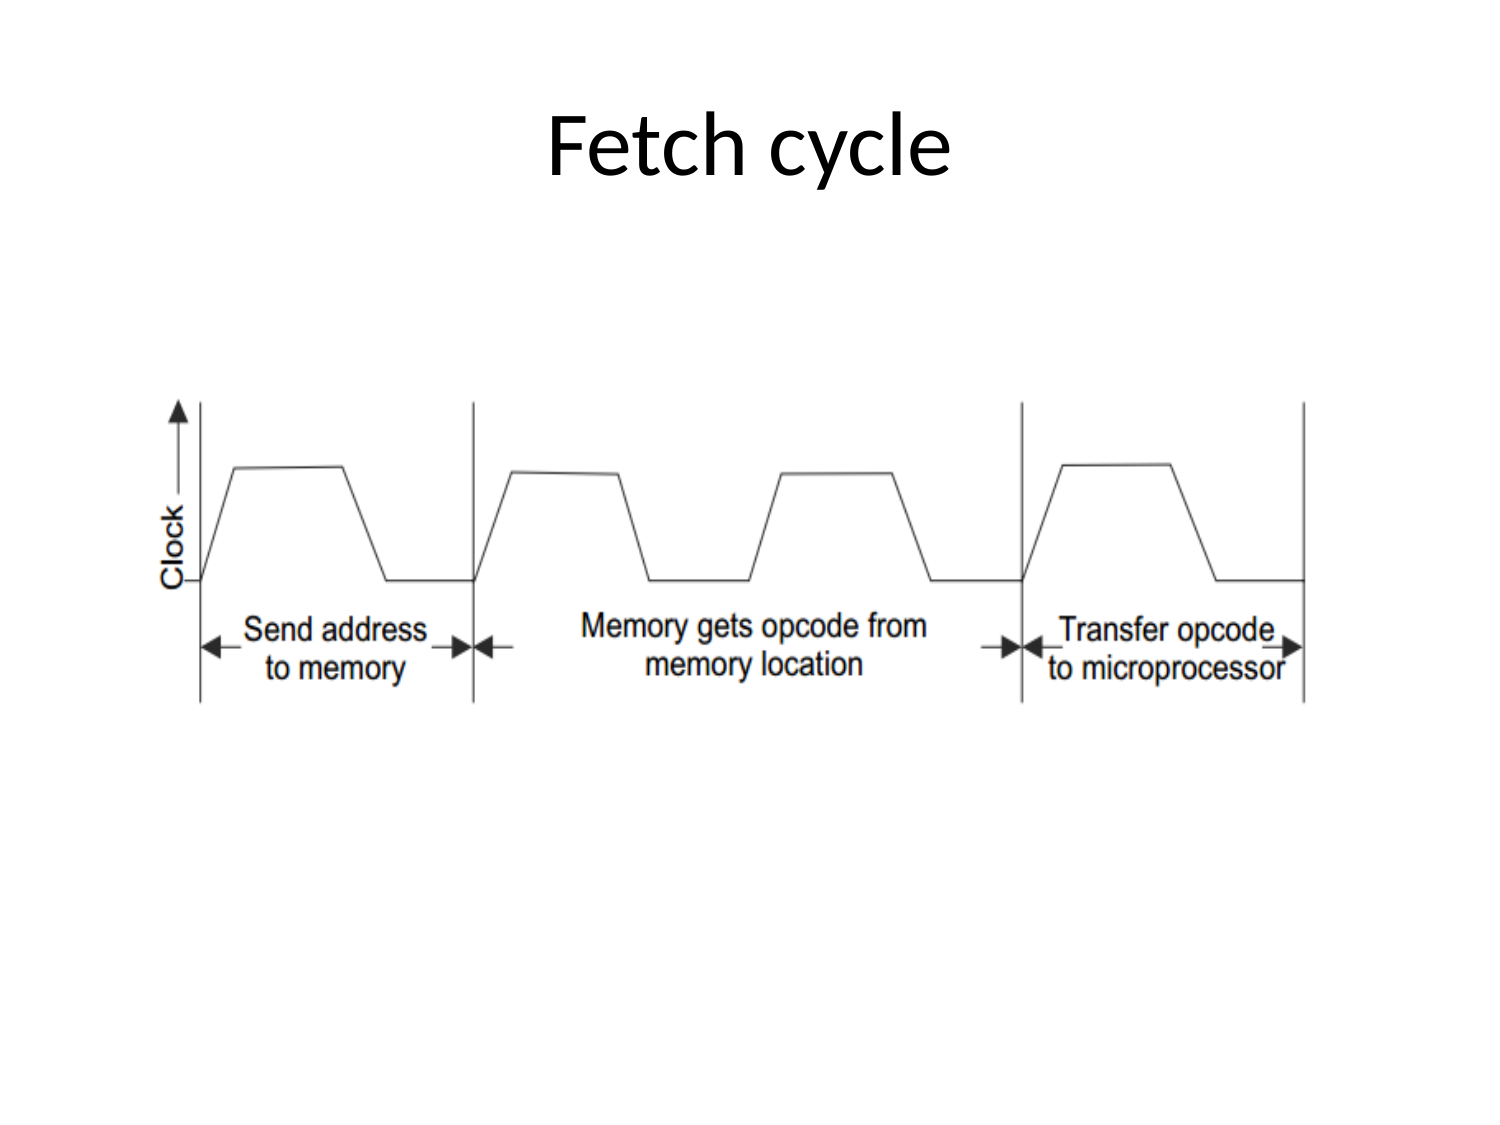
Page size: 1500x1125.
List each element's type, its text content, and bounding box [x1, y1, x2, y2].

title Fetch cycle [75, 45, 1425, 233]
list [147, 392, 1373, 718]
